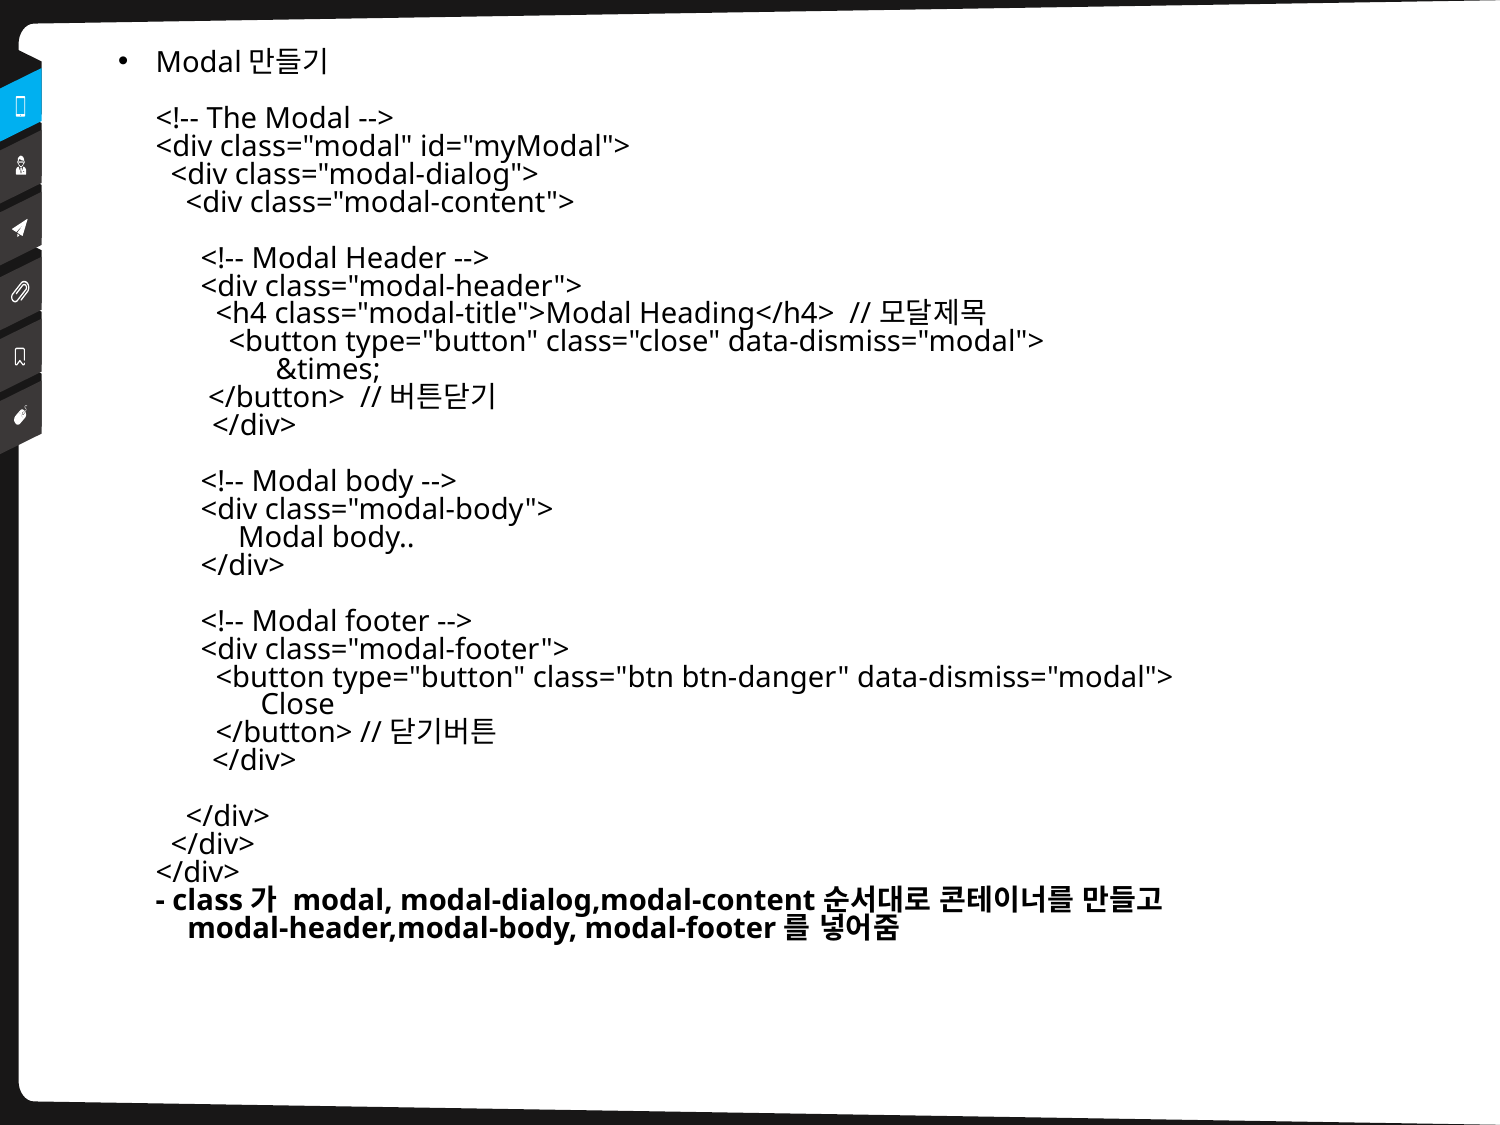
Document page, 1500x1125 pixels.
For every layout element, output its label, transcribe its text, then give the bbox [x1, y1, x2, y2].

list Modal만들기 <!-- The Modal --> <div class="modal" id="myModal"> <div class="modal-dialog"> <div class="modal-content"> <!-- Modal Header --> <div class="modal-header"> <h4 class="modal-title">Modal Heading</h4> //모달제목 <button type="button" class="close" data-dismiss="modal"> &times; </button> //버튼닫기 </div> <!-- Modal body --> <div class="modal-body"> Modal body.. </div> <!-- Modal footer --> <div class="modal-footer"> <button type="button" class="btn btn-danger" data-dismiss="modal"> Close </button> //닫기버튼 </div> </div> </div> </div> - class가 modal, modal-dialog,modal-content순서대로 콘테이너를 만들고 modal-header,modal-body, modal-footer를 넣어줌 [103, 42, 1436, 1014]
